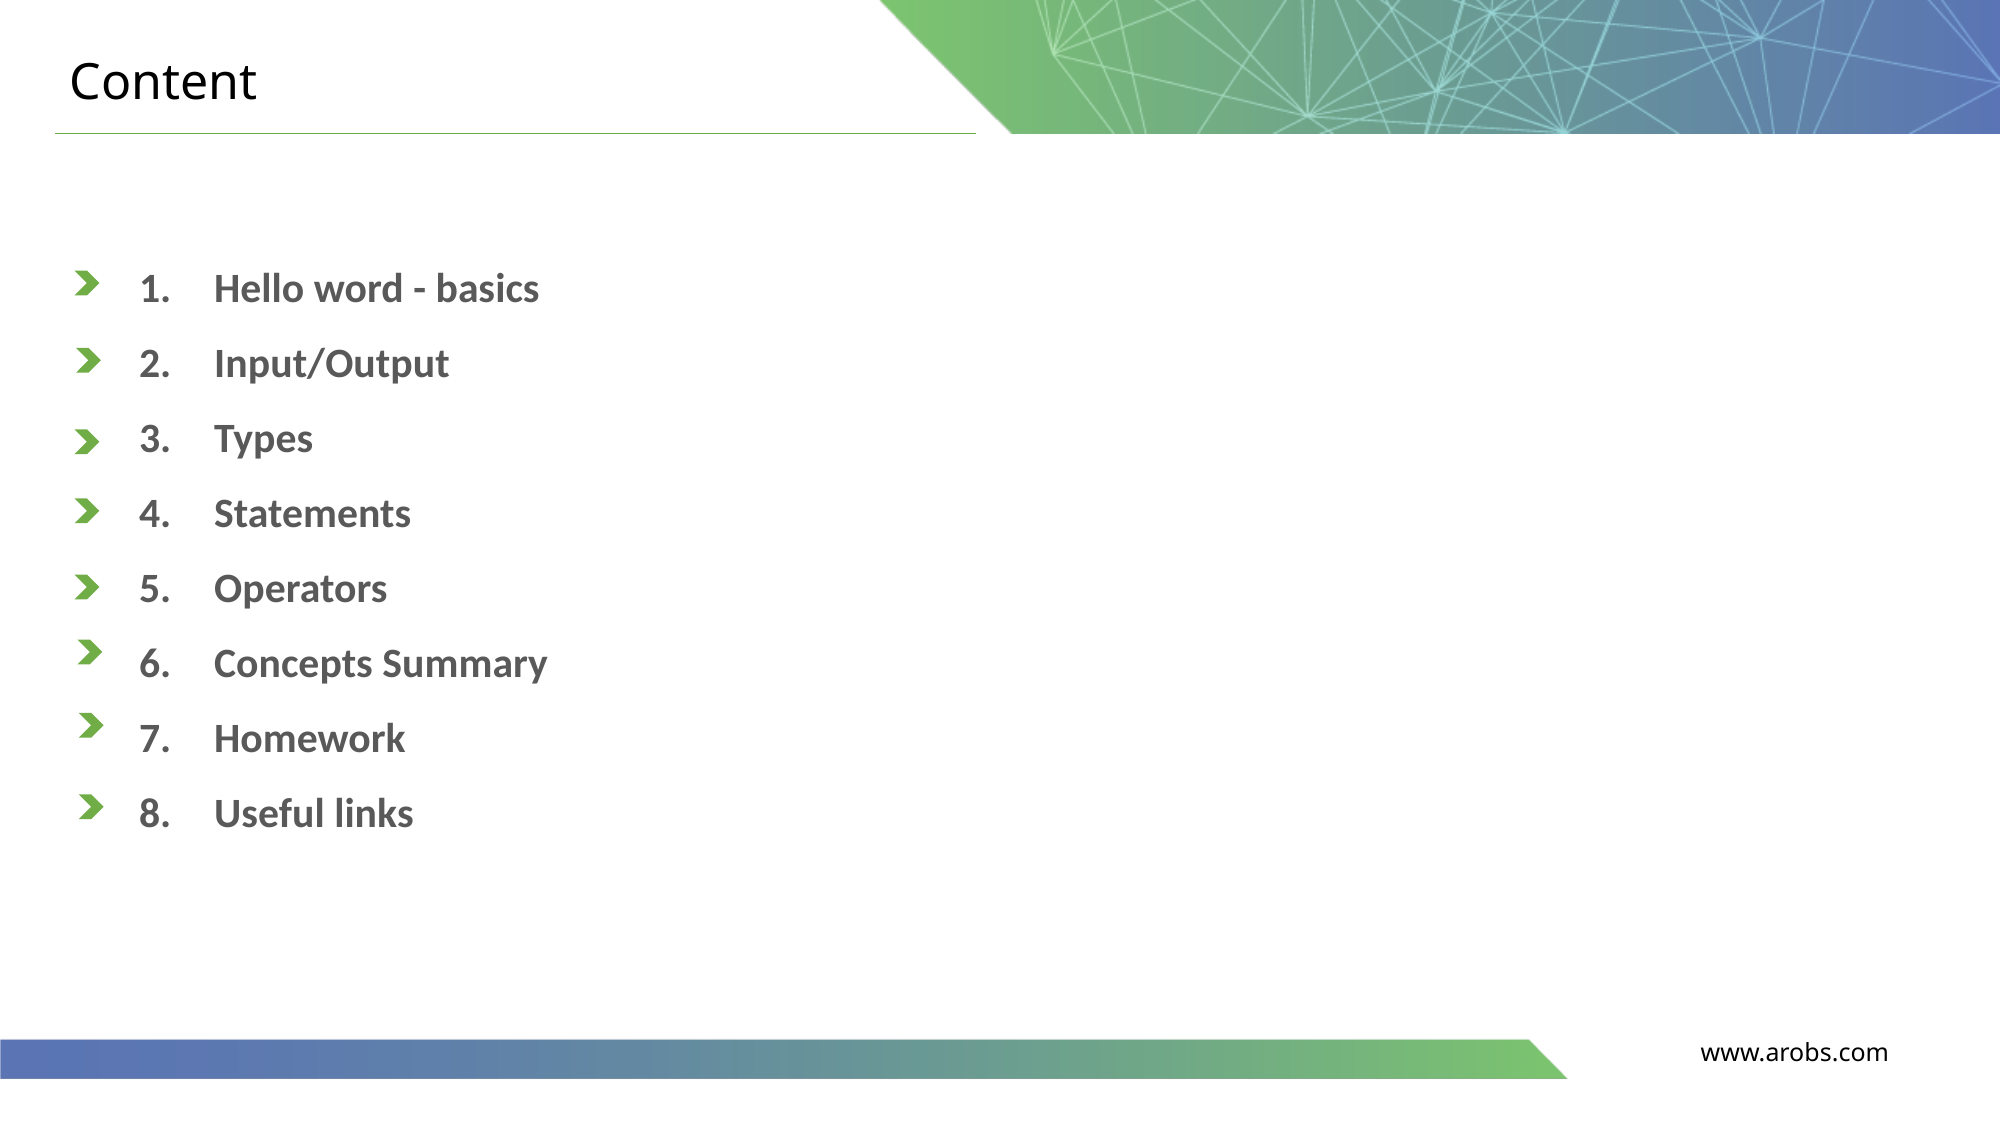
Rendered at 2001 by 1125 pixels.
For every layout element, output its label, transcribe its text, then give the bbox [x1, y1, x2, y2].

text_box [72, 428, 101, 456]
text_box [73, 346, 103, 374]
picture [746, 0, 2000, 134]
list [0, 1034, 1608, 1088]
text_box [72, 573, 101, 601]
text_box Hello word - basics Input/Output Types Statements Operators Concepts Summary Homework Useful links [124, 228, 810, 844]
text_box [75, 638, 104, 666]
text_box [76, 711, 106, 739]
text_box [76, 793, 106, 821]
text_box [1608, 1029, 1982, 1097]
text_box [72, 269, 101, 297]
text_box [72, 497, 101, 525]
title Content [55, 33, 746, 133]
